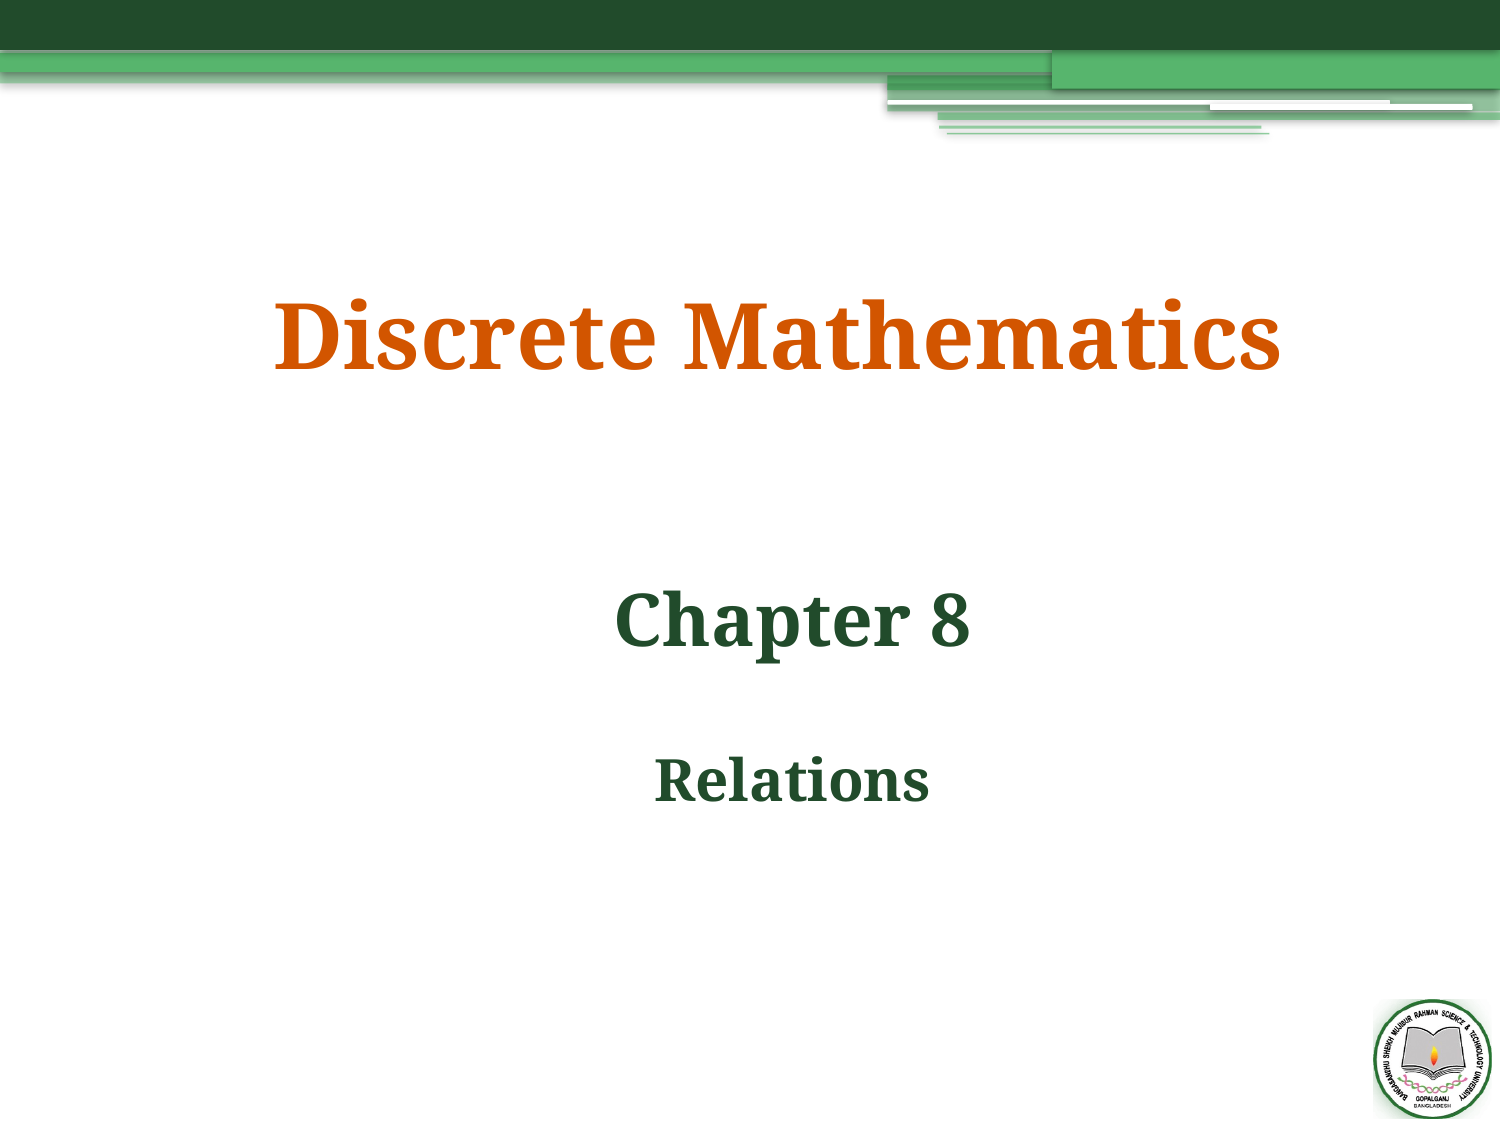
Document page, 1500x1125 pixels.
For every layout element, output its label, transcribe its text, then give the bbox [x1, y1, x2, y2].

picture [1373, 999, 1492, 1119]
title Discrete Mathematics [85, 212, 1473, 454]
subtitle Chapter 8 Relations [381, 512, 1194, 875]
